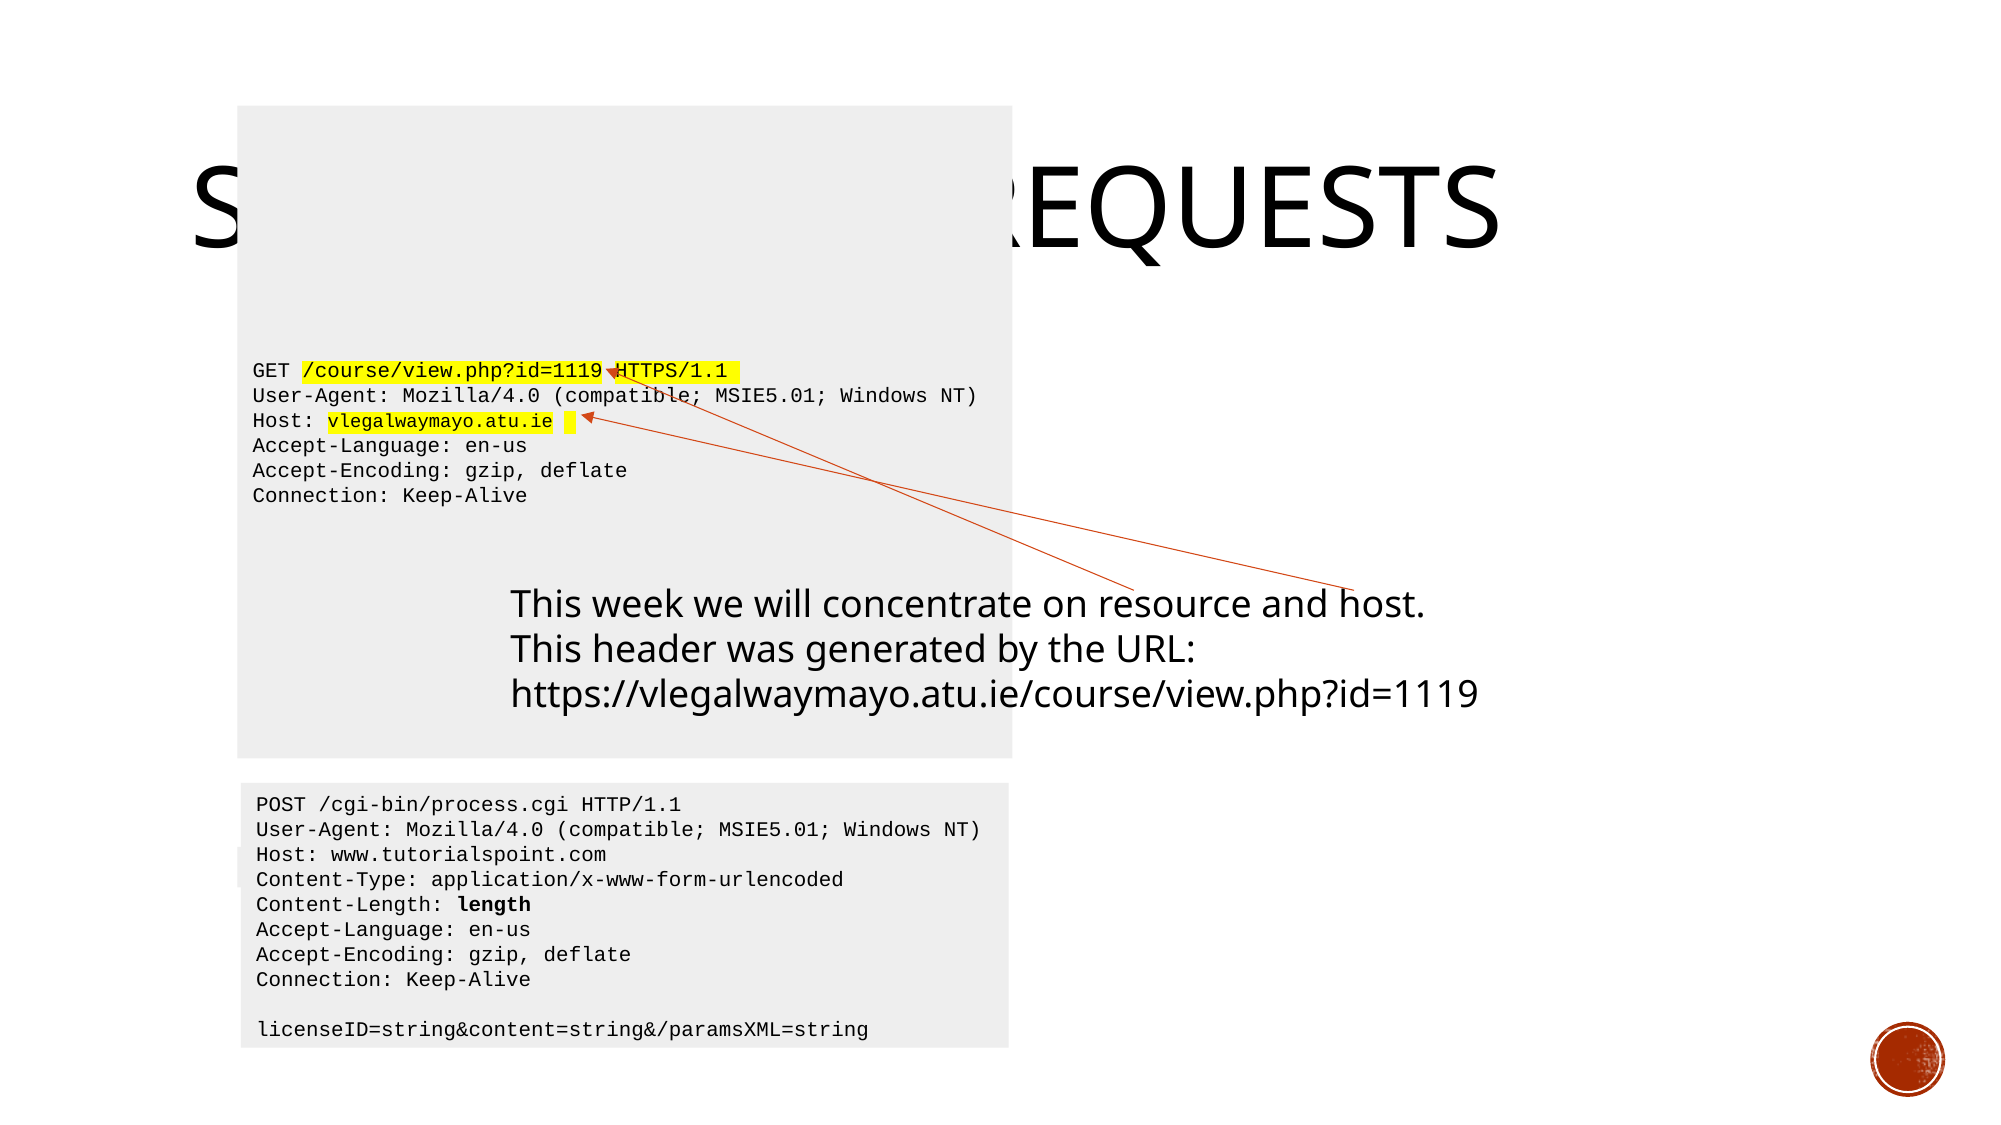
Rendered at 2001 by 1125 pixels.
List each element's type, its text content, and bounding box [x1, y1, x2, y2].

text_box POST /cgi-bin/process.cgi HTTP/1.1 User-Agent: Mozilla/4.0 (compatible; MSIE5.01; Windows NT) Host: www.tutorialspoint.com Content-Type: application/x-www-form-urlencoded Content-Length: length Accept-Language: en-us Accept-Encoding: gzip, deflate Connection: Keep-Alive licenseID=string&content=string&/paramsXML=string [240, 782, 1009, 1048]
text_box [1134, 417, 1355, 591]
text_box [581, 403, 607, 591]
title Sample HTTP requests [175, 79, 1826, 344]
text_box This week we will concentrate on resource and host. This header was generated by the URL: https://vlegalwaymayo.atu.ie/course/view.php?id=1119 [495, 572, 1529, 723]
list GET /course/view.php?id=1119 HTTPS/1.1 User-Agent: Mozilla/4.0 (compatible; MSIE5.01; Windows NT) Host: vlegalwaymayo.atu.ie Accept-Language: en-us Accept-Encoding: gzip, deflate Connection: Keep-Alive [237, 105, 1013, 759]
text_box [606, 371, 1134, 590]
